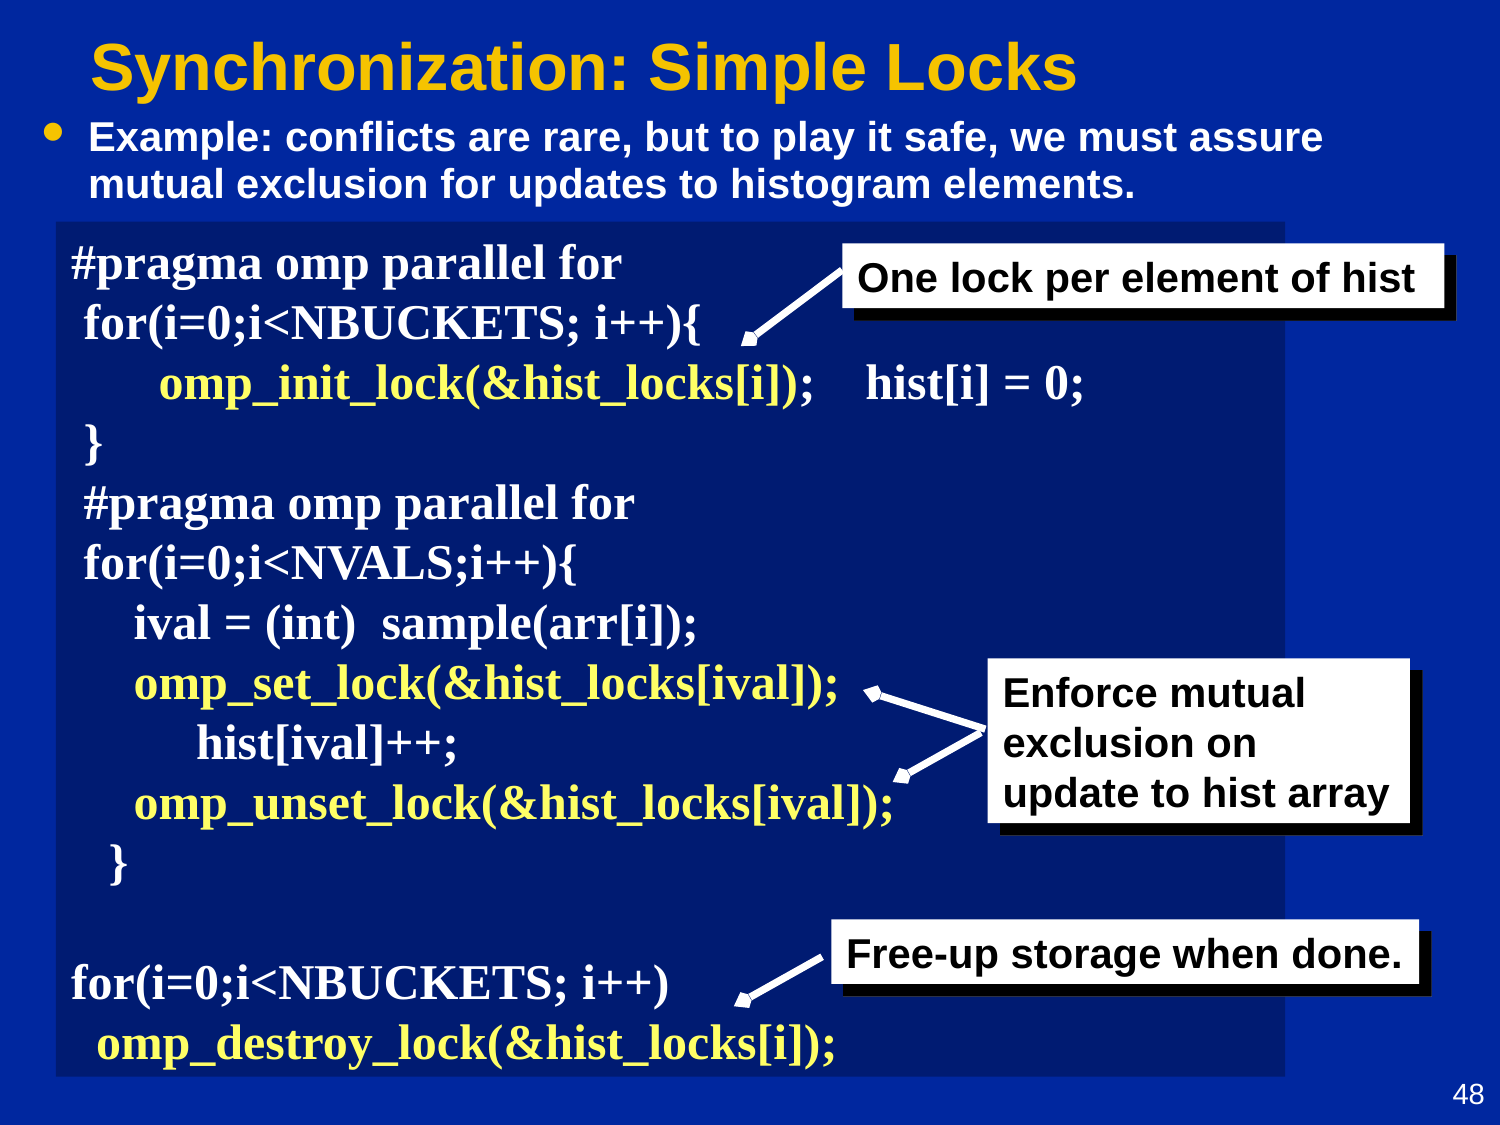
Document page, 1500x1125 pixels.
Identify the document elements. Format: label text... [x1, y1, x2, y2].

slide_number 48 [1334, 1067, 1500, 1125]
text_box Free-up storage when done. [831, 919, 1420, 984]
text_box [862, 688, 986, 730]
title Synchronization: Simple Locks [74, 24, 1469, 114]
text_box [733, 956, 823, 1007]
text_box #pragma omp parallel for for(i=0;i<NBUCKETS; i++){ omp_init_lock(&hist_locks[i]); hist[i] = 0; } #pragma omp parallel for for(i=0;i<NVALS;i++){ ival = (int) sample(arr[i]); omp_set_lock(&hist_locks[ival]); hist[ival]++; omp_unset_lock(&hist_locks[ival]); } for(i=0;i<NBUCKETS; i++) omp_destroy_lock(&hist_locks[i]); [55, 221, 1286, 1077]
text_box [740, 269, 843, 347]
text_box Enforce mutual exclusion on update to hist array [987, 658, 1410, 824]
text_box One lock per element of hist [842, 243, 1445, 309]
list Example: conflicts are rare, but to play it safe, we must assure mutual exclusion for updates to histogram elements. [25, 106, 1464, 273]
